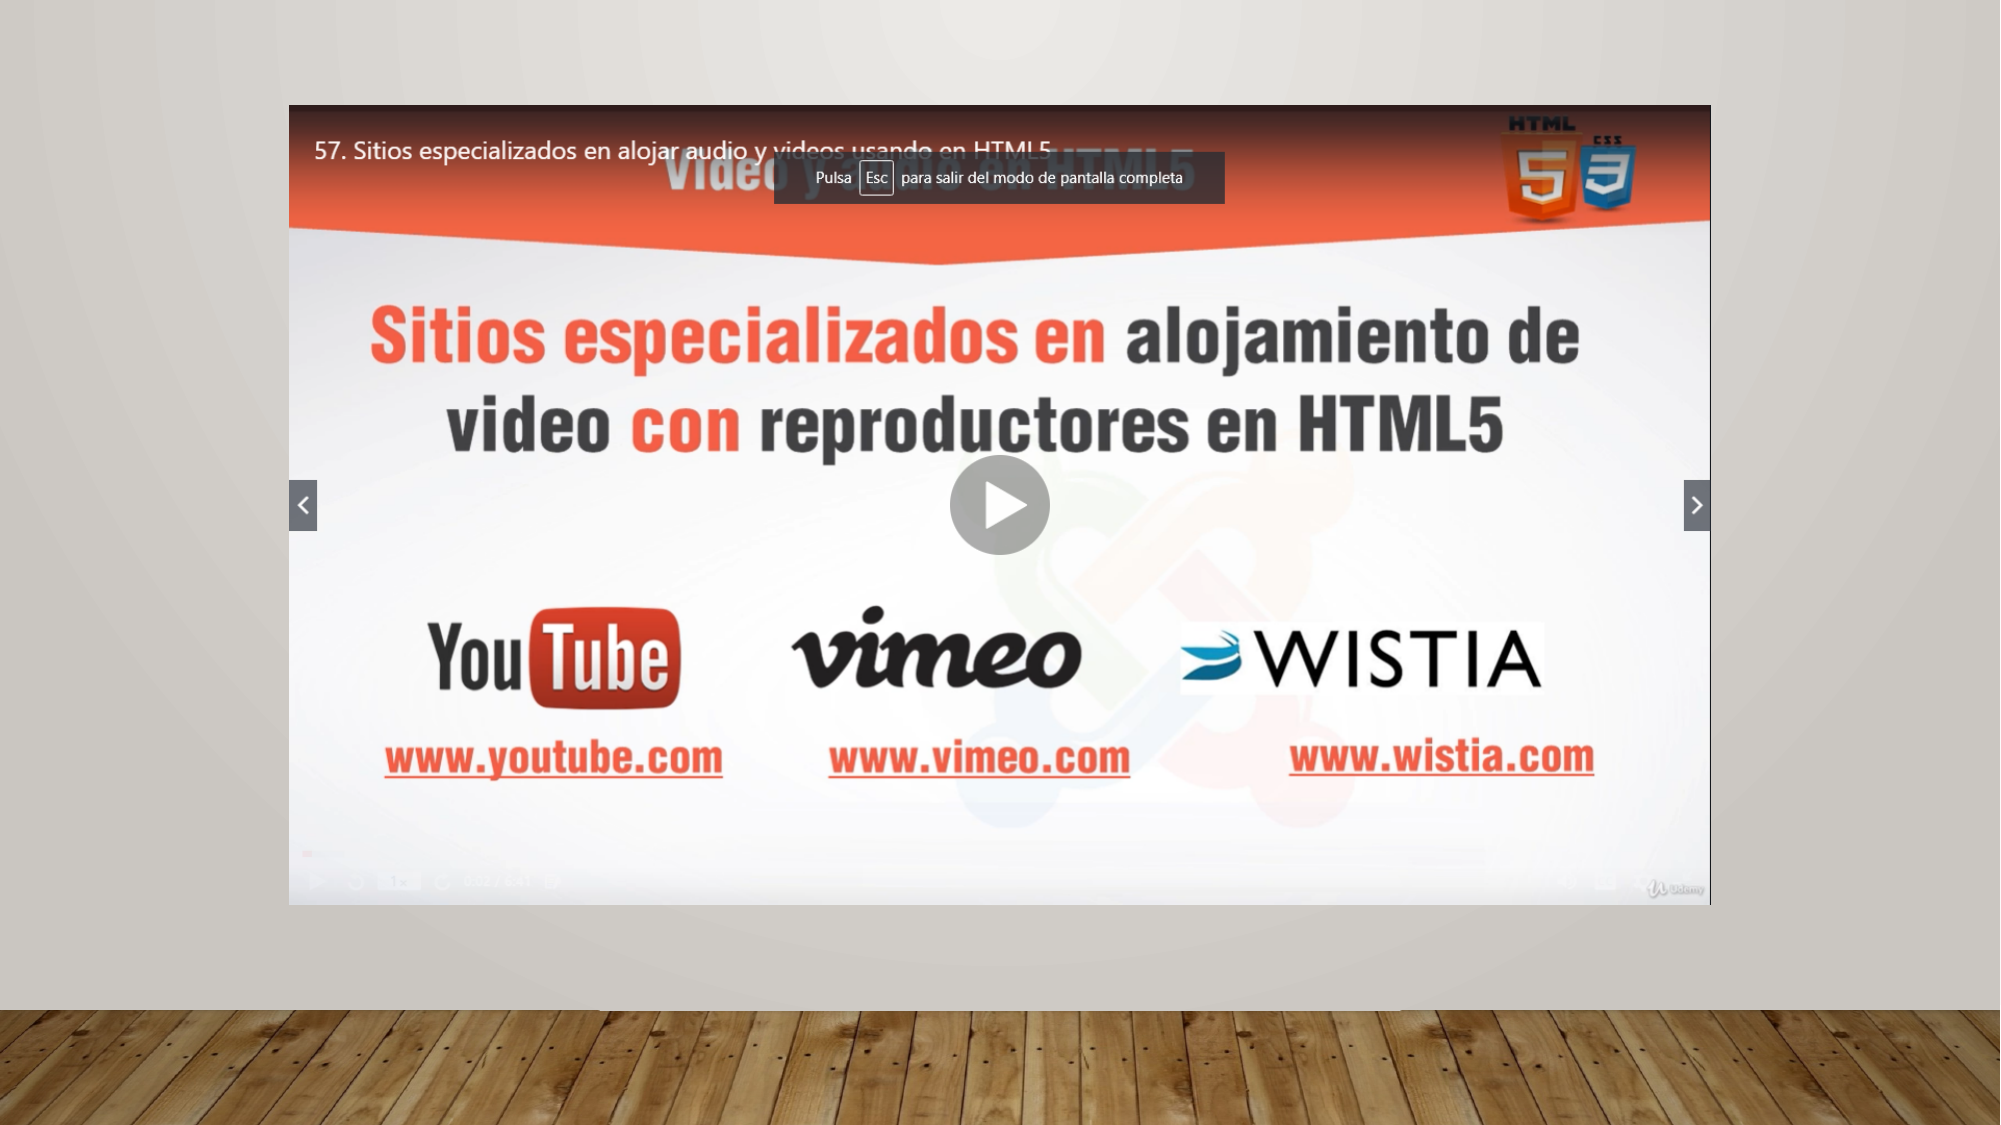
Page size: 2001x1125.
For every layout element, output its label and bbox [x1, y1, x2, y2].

picture [289, 105, 1711, 906]
picture [0, 1012, 2000, 1125]
text_box [0, 0, 2000, 1012]
